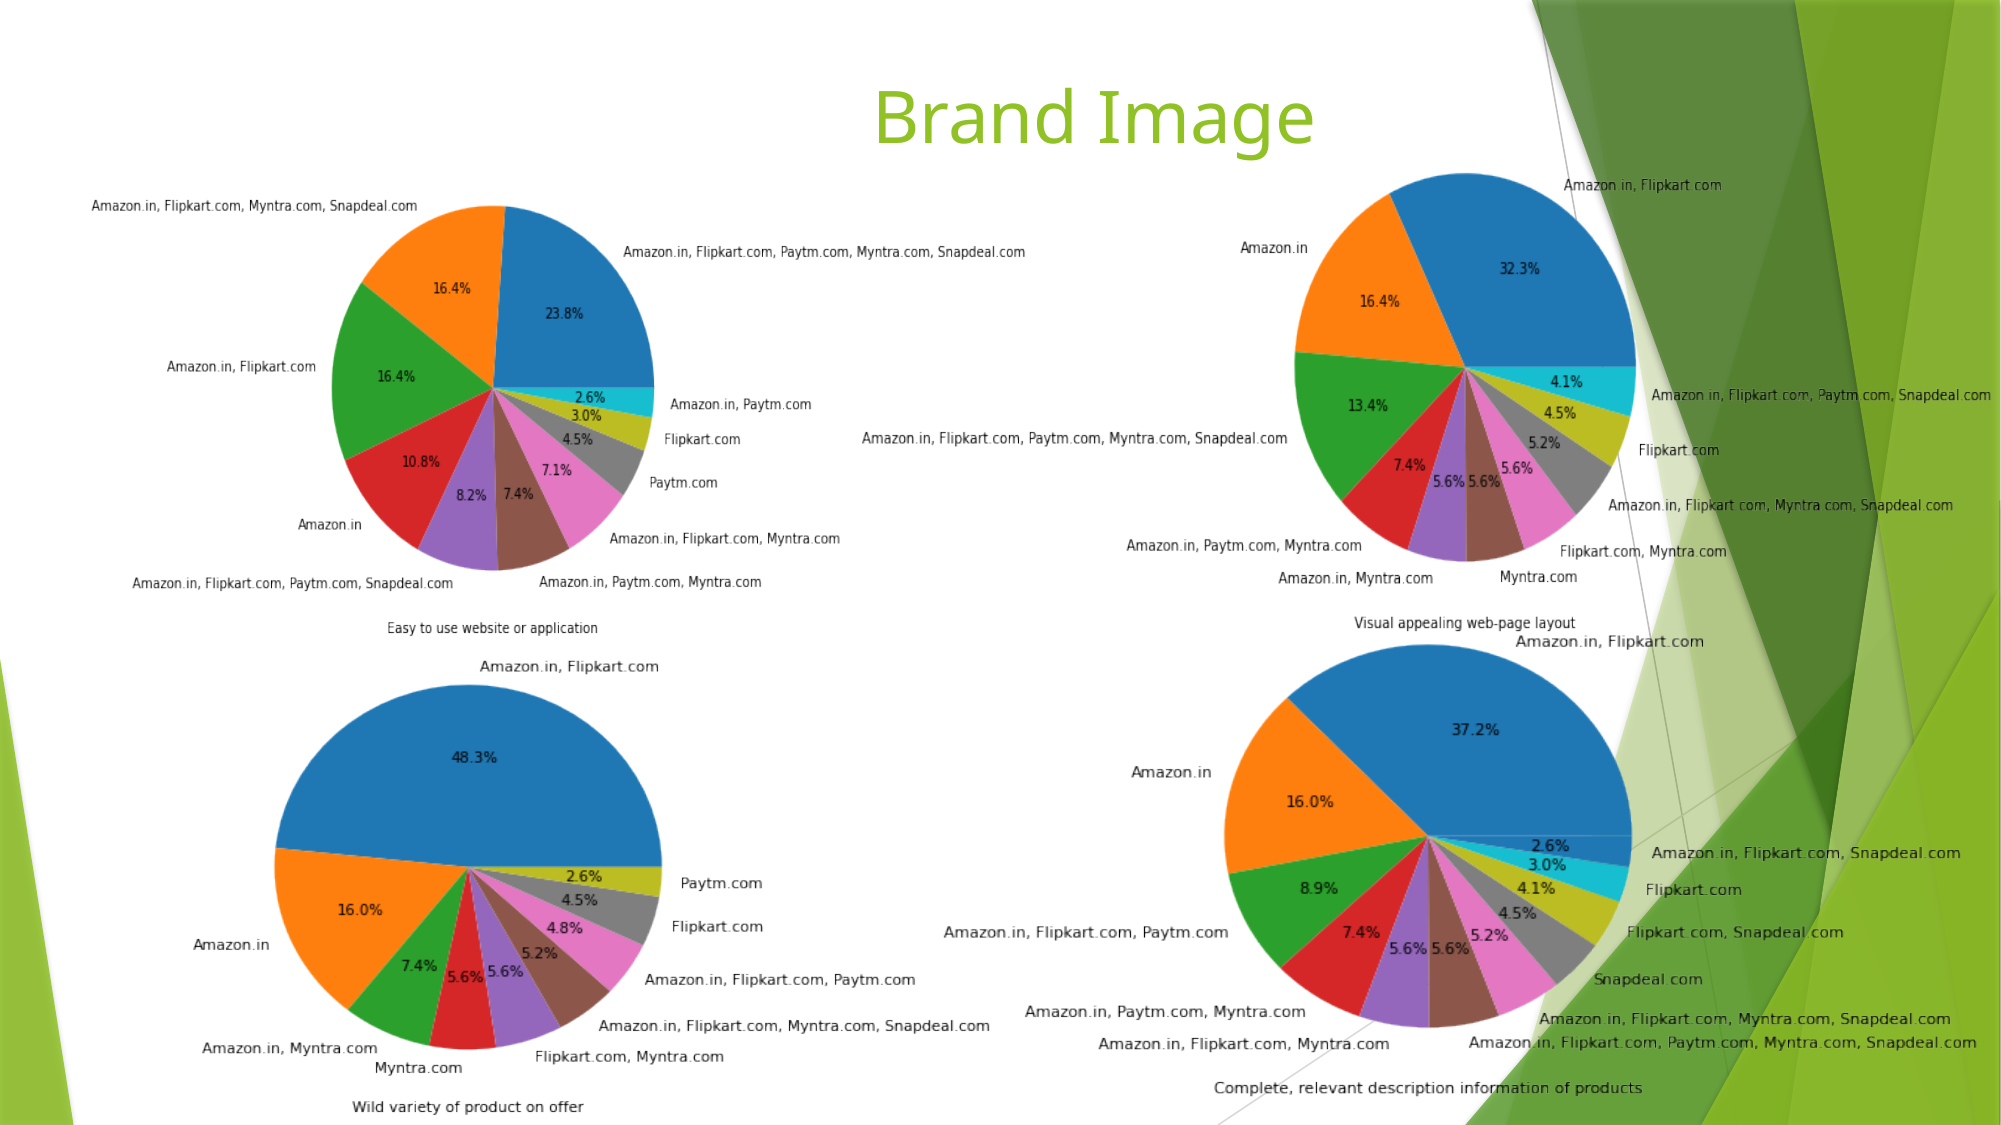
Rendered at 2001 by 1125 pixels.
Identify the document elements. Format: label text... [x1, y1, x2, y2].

title Brand Image [302, 63, 1888, 150]
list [82, 150, 848, 647]
picture [182, 115, 2000, 1125]
